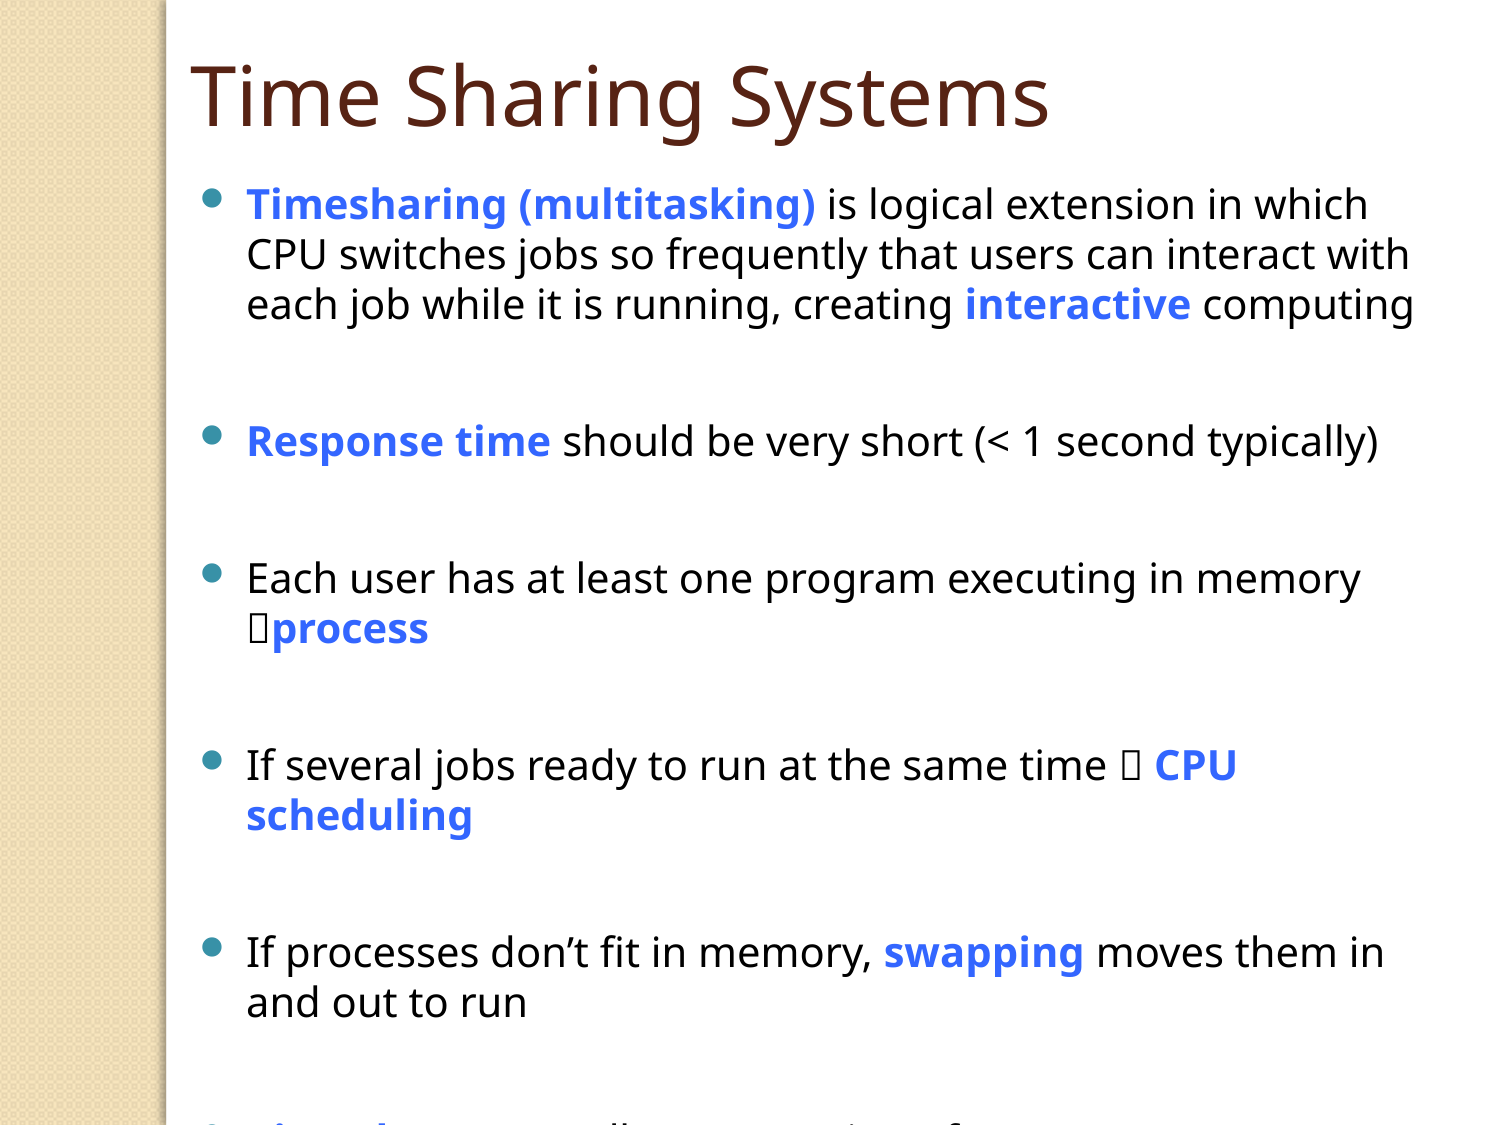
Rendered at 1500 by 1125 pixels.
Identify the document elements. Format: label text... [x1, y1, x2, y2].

title Time Sharing Systems [175, 45, 1425, 141]
list Timesharing (multitasking) is logical extension in which CPU switches jobs so frequently that users can interact with each job while it is running, creating interactive computing Response time should be very short (< 1 second typically) Each user has at least one program executing in memory process If several jobs ready to run at the same time  CPU scheduling If processes don’t fit in memory, swapping moves them in and out to run Virtual memory allows execution of processes not completely in memory Also it abstracts main memory into a large uniform array of storage, separating logical memory as viewed by user from physical memory. [171, 170, 1457, 1067]
